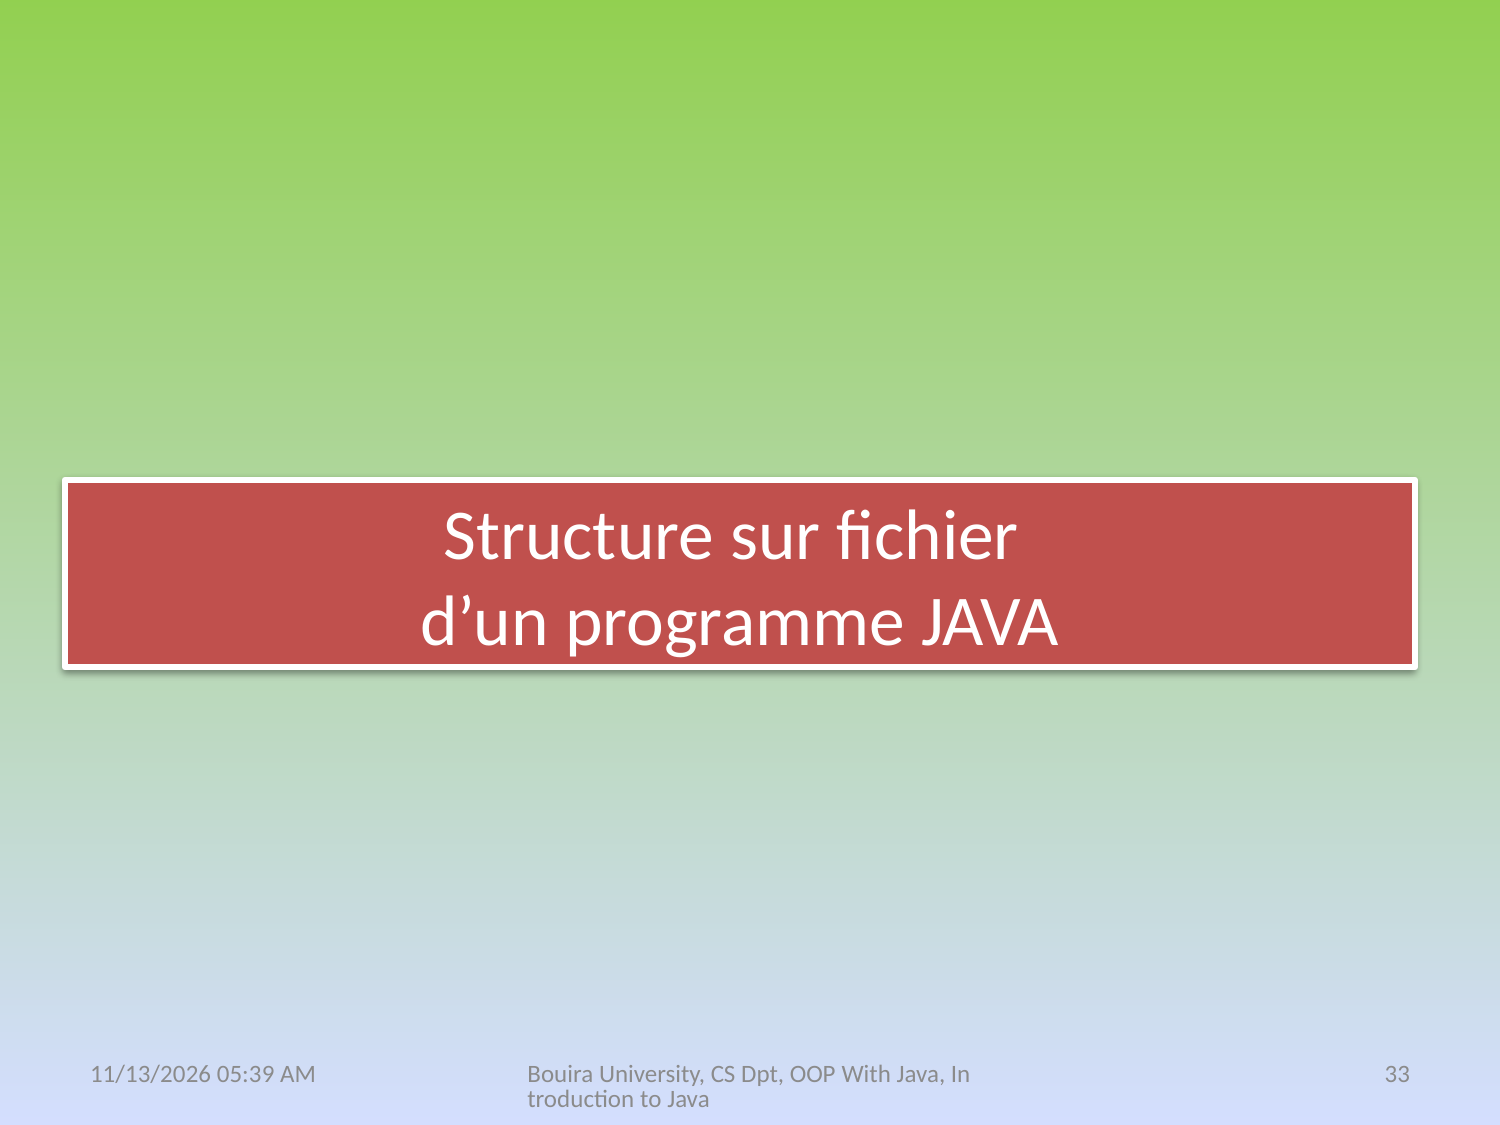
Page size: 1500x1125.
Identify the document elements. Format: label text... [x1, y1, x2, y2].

title Structure sur fichier d’un programme JAVA [62, 477, 1418, 670]
slide_number 33 [1074, 1042, 1425, 1103]
slide_number 13 نيسان، 21 [75, 1042, 425, 1103]
footer Bouira University, CS Dpt, OOP With Java, Introduction to Java [512, 1042, 988, 1103]
